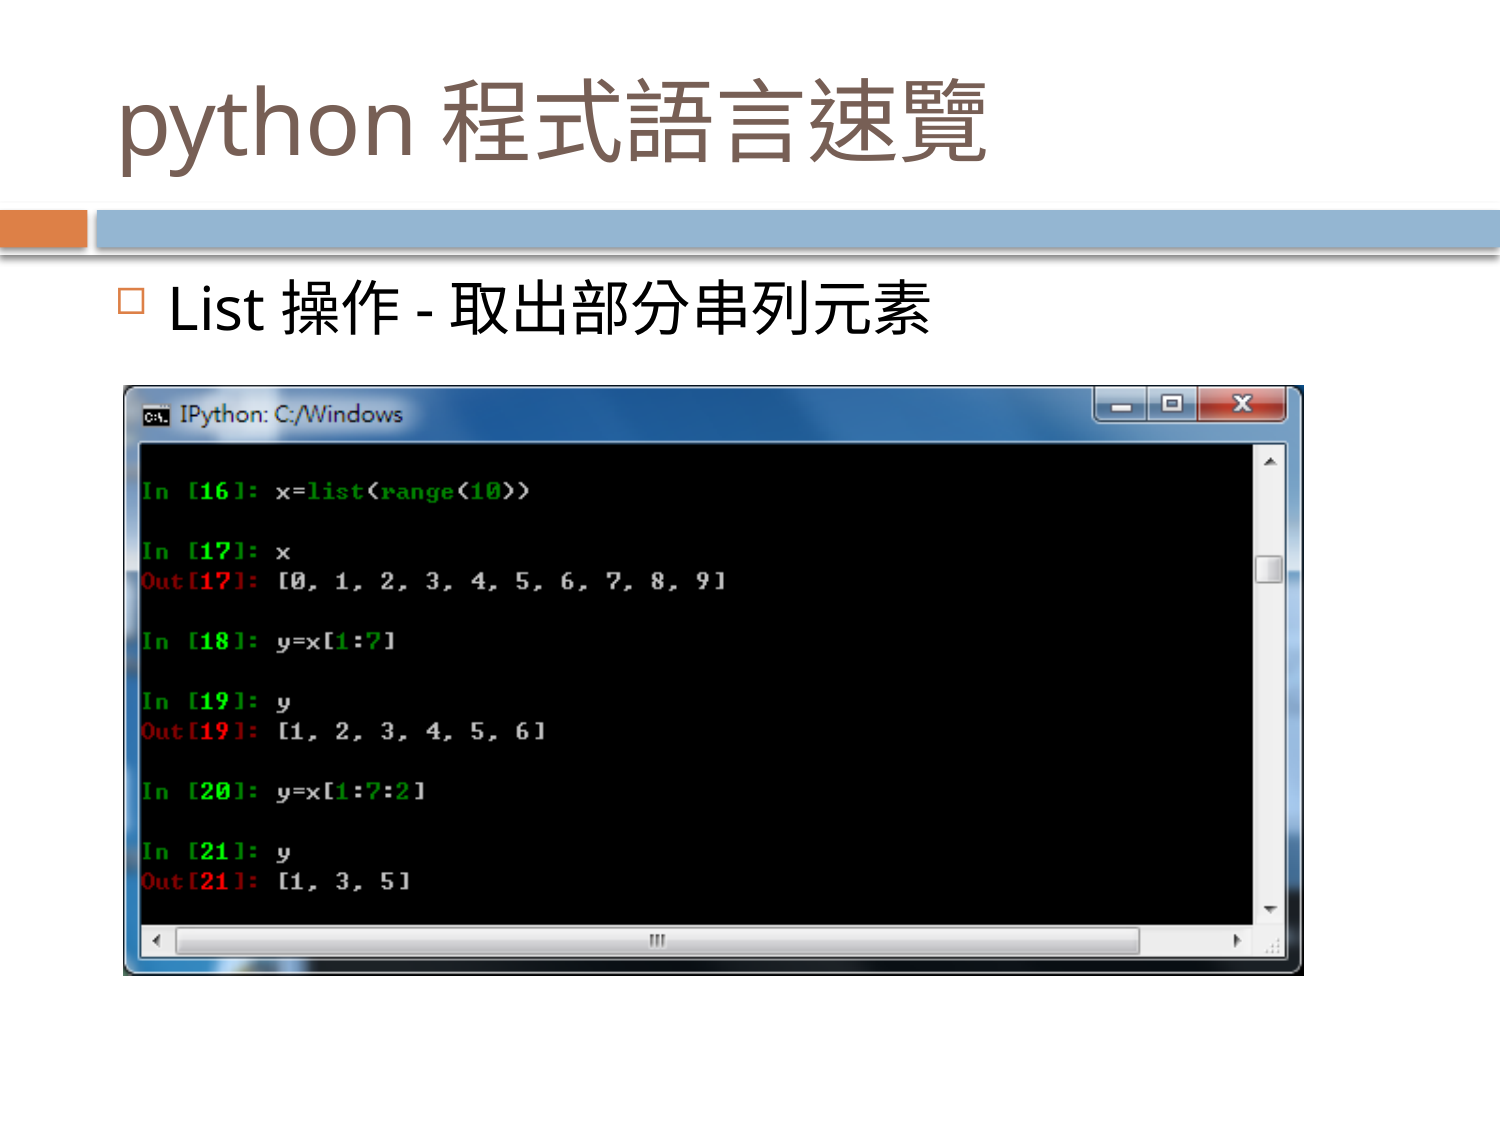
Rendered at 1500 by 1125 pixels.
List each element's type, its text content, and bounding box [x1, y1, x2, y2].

picture [123, 385, 1304, 977]
list List操作-取出部分串列元素 [100, 262, 1438, 1000]
title python程式語言速覽 [100, 37, 1438, 200]
